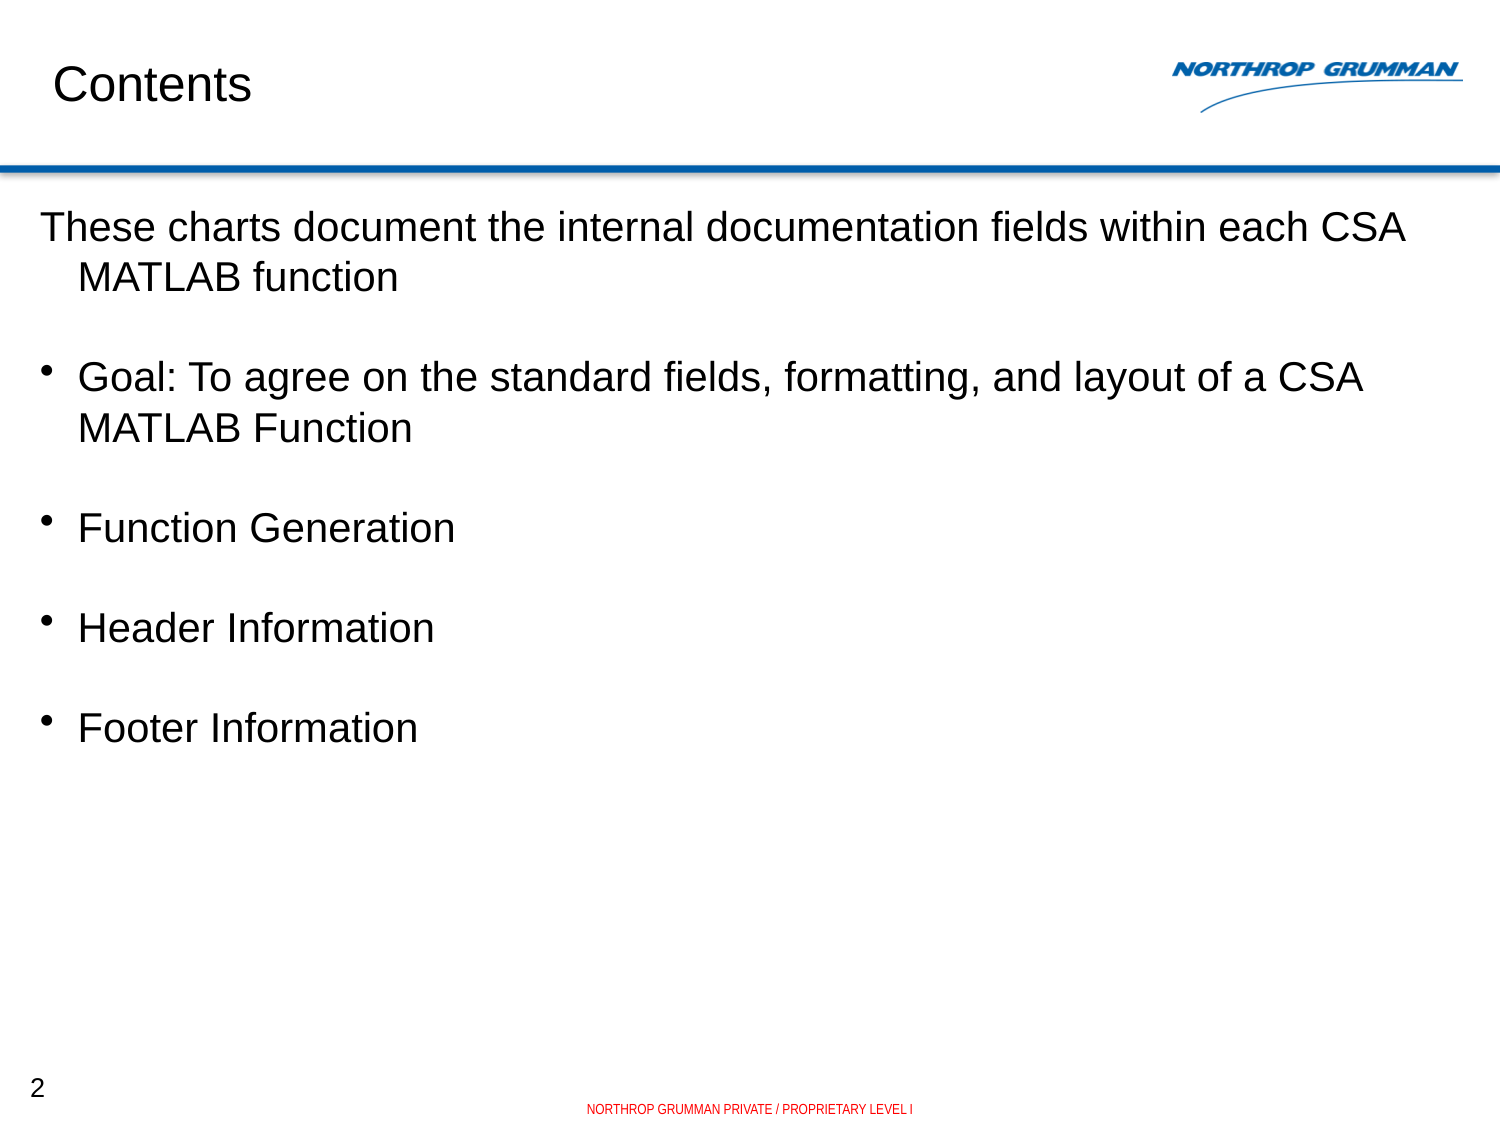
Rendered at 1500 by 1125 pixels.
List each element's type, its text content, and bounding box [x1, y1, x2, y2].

picture [1172, 62, 1463, 113]
title Contents [37, 12, 1126, 151]
slide_number 2 [4, 1062, 71, 1112]
footer NORTHROP GRUMMAN PRIVATE / PROPRIETARY LEVEL I [417, 1092, 1083, 1125]
list These charts document the internal documentation fields within each CSA MATLAB function Goal: To agree on the standard fields, formatting, and layout of a CSA MATLAB Function Function Generation Header Information Footer Information [24, 192, 1479, 1057]
